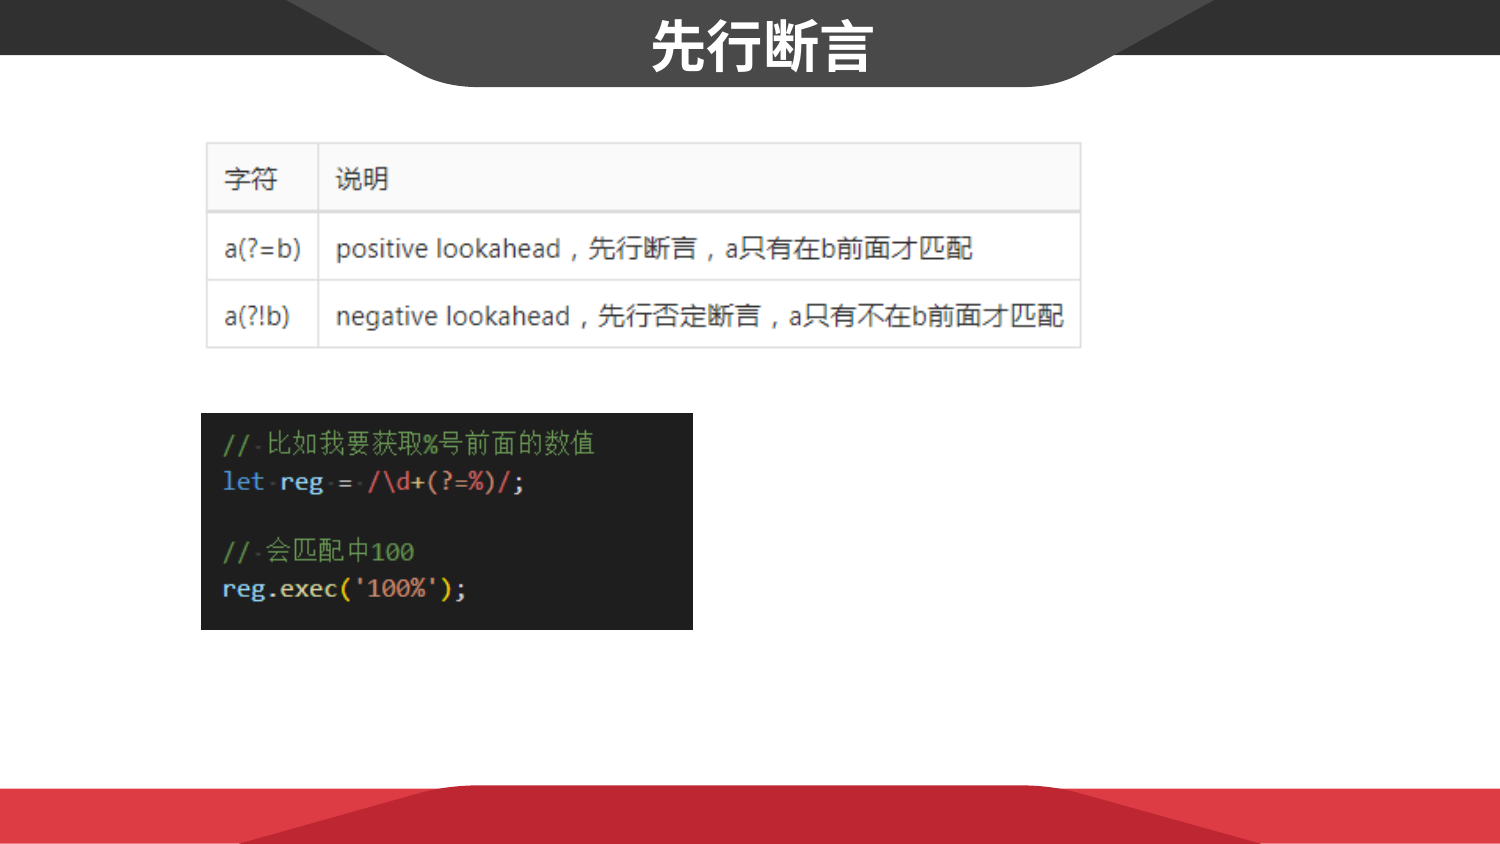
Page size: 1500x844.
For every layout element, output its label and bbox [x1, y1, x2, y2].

picture [201, 413, 693, 630]
text_box [0, 785, 1500, 844]
text_box [0, 0, 286, 56]
text_box [1215, 0, 1500, 56]
text_box [286, 0, 1215, 88]
picture [201, 139, 1089, 354]
